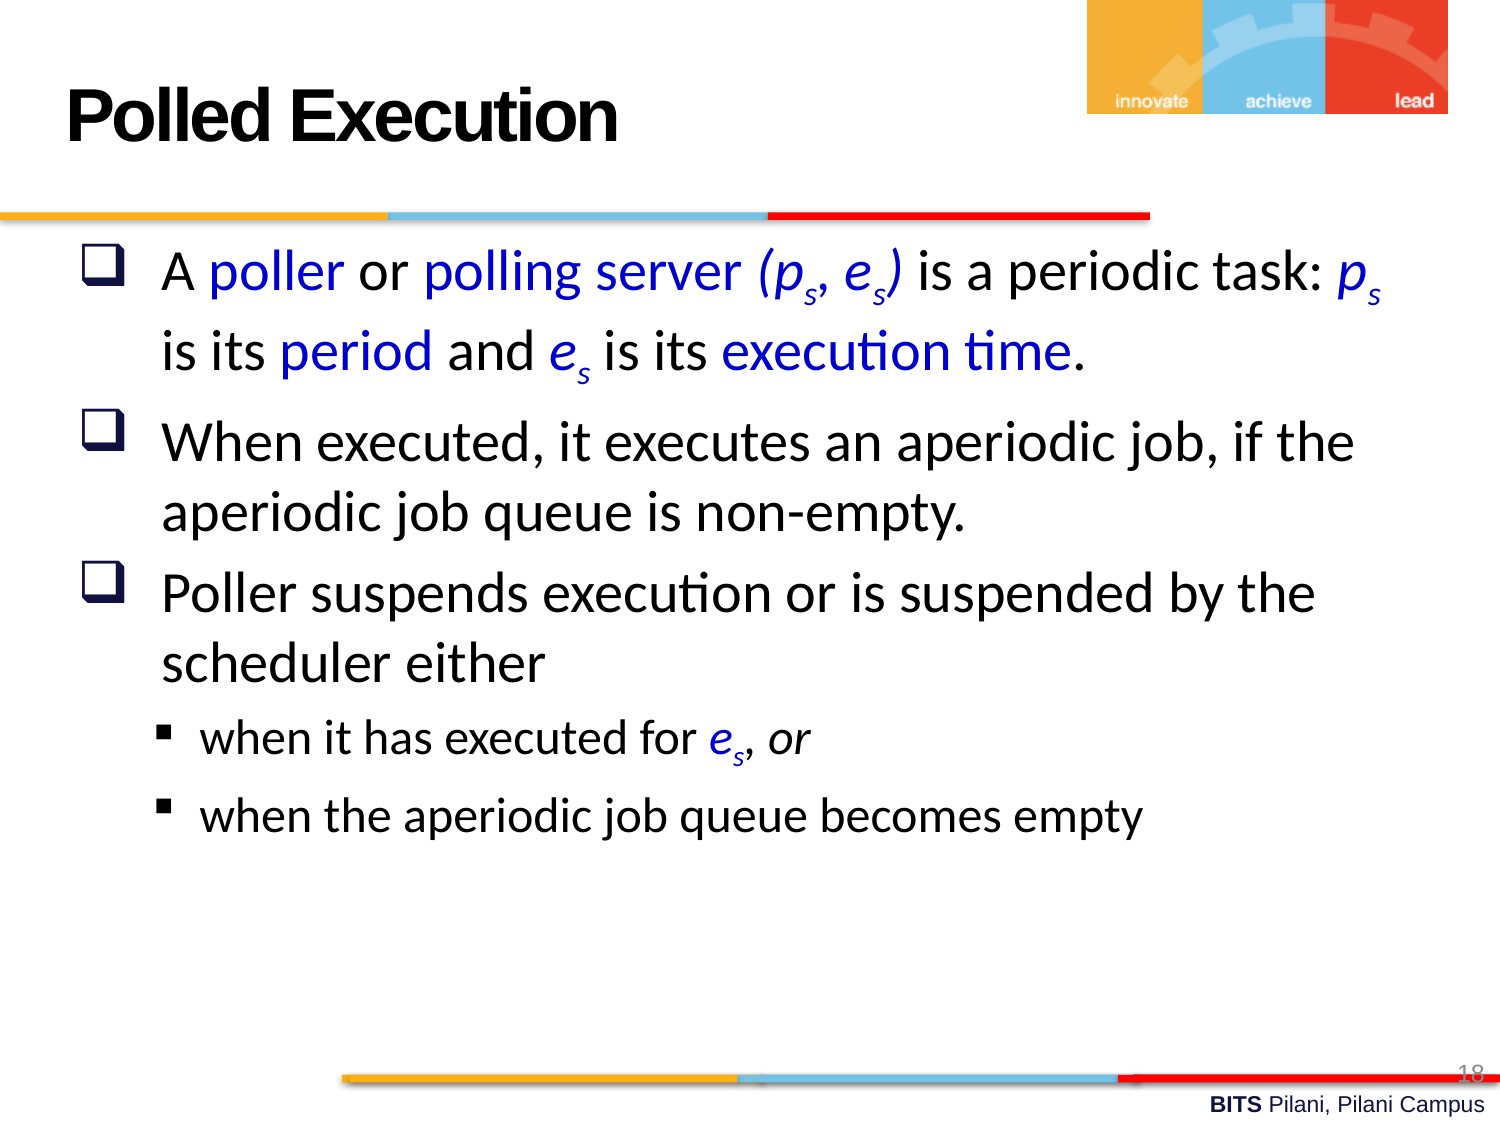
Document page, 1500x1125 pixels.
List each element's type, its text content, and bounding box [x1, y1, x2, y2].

picture [1087, 0, 1448, 114]
slide_number 18 [1149, 1042, 1500, 1103]
list Polled Execution [49, 24, 1088, 213]
list A poller or polling server (ps, es) is a periodic task: ps is its period and es is its execution time. When executed, it executes an aperiodic job, if the aperiodic job queue is non-empty. Poller suspends execution or is suspended by the scheduler either when it has executed for es, or when the aperiodic job queue becomes empty [62, 224, 1413, 1076]
